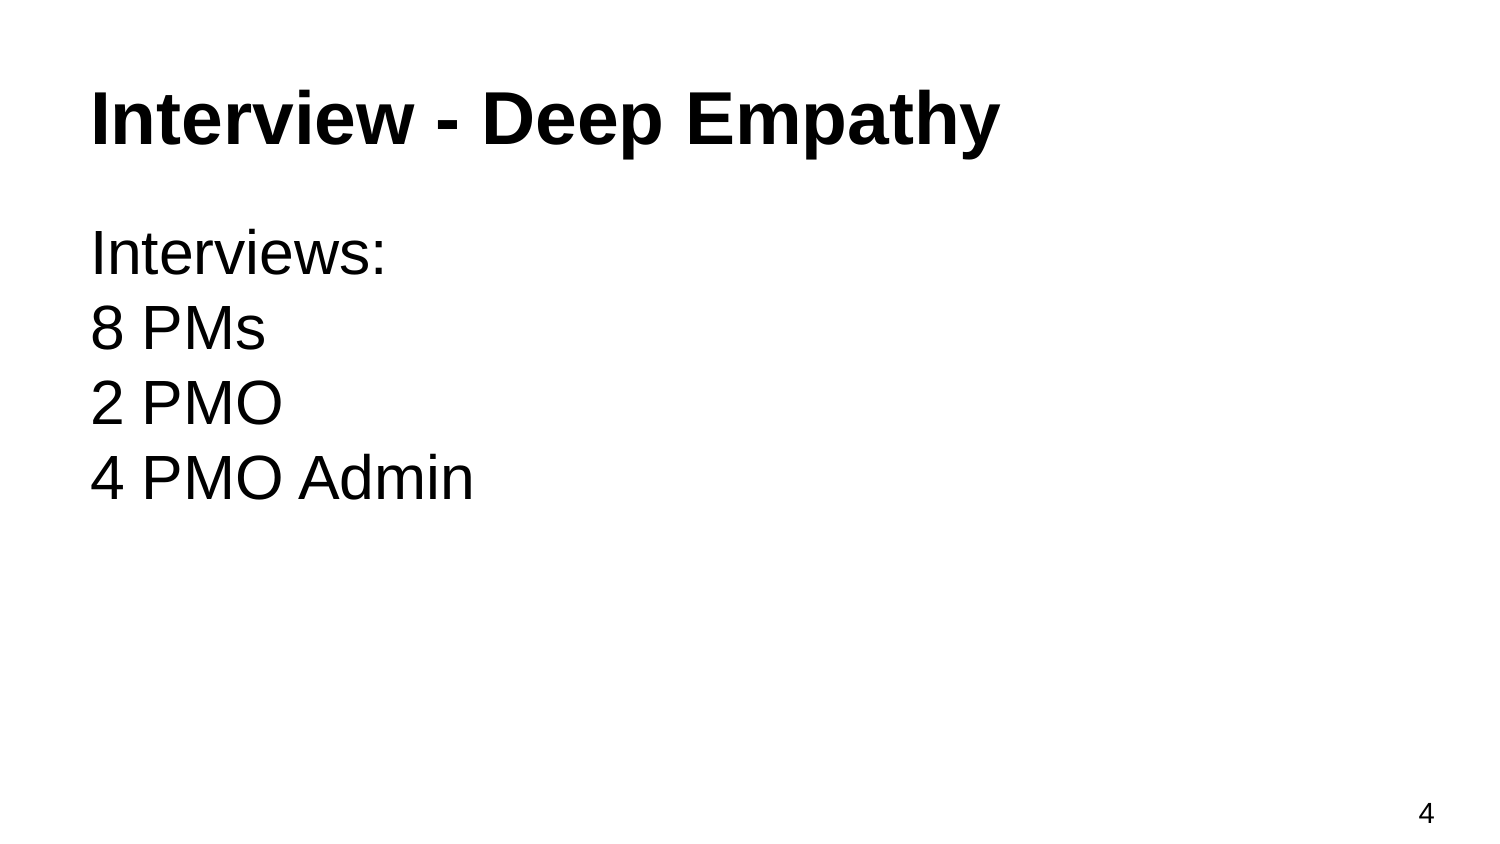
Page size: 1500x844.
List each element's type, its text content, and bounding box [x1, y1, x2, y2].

list Interviews: 8 PMs 2 PMO 4 PMO Admin [75, 196, 1425, 808]
slide_number ‹#› [1403, 779, 1494, 844]
title Interview - Deep Empathy [75, 33, 1425, 175]
